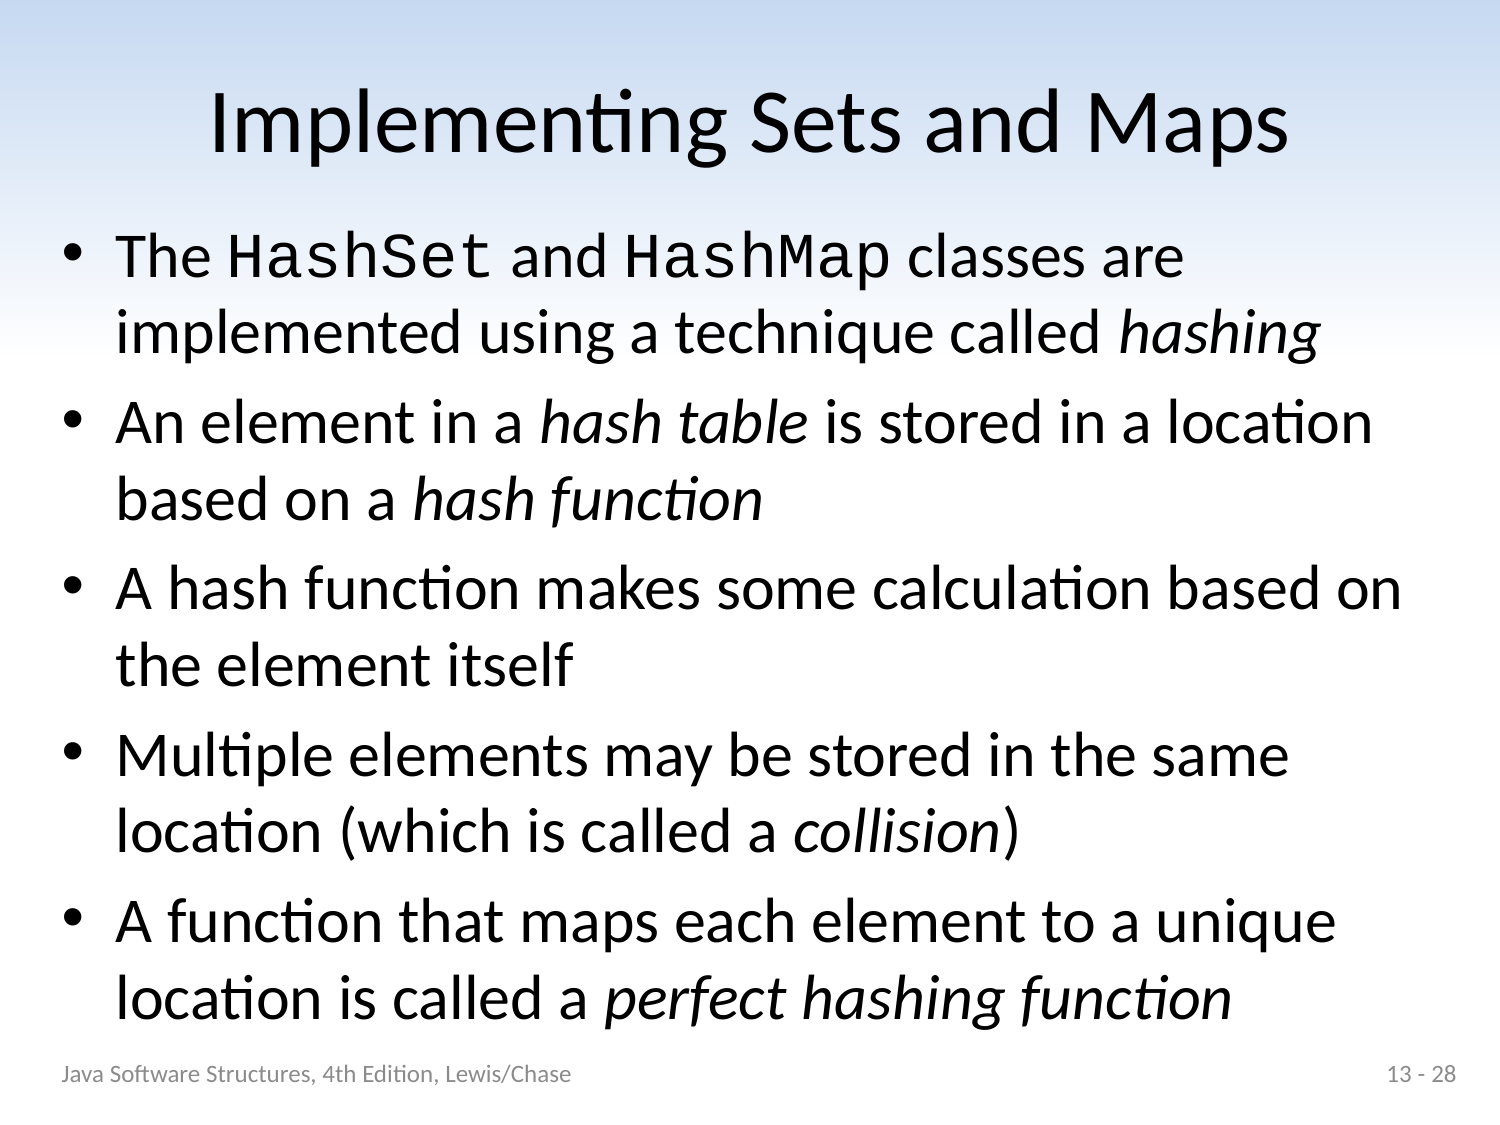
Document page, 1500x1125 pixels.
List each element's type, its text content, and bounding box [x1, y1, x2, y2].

list The HashSet and HashMap classes are implemented using a technique called hashing An element in a hash table is stored in a location based on a hash function A hash function makes some calculation based on the element itself Multiple elements may be stored in the same location (which is called a collision) A function that maps each element to a unique location is called a perfect hashing function [46, 205, 1473, 1043]
title Implementing Sets and Maps [28, 45, 1473, 186]
footer Java Software Structures, 4th Edition, Lewis/Chase [46, 1042, 1122, 1103]
slide_number 13 - 28 [1122, 1042, 1472, 1103]
